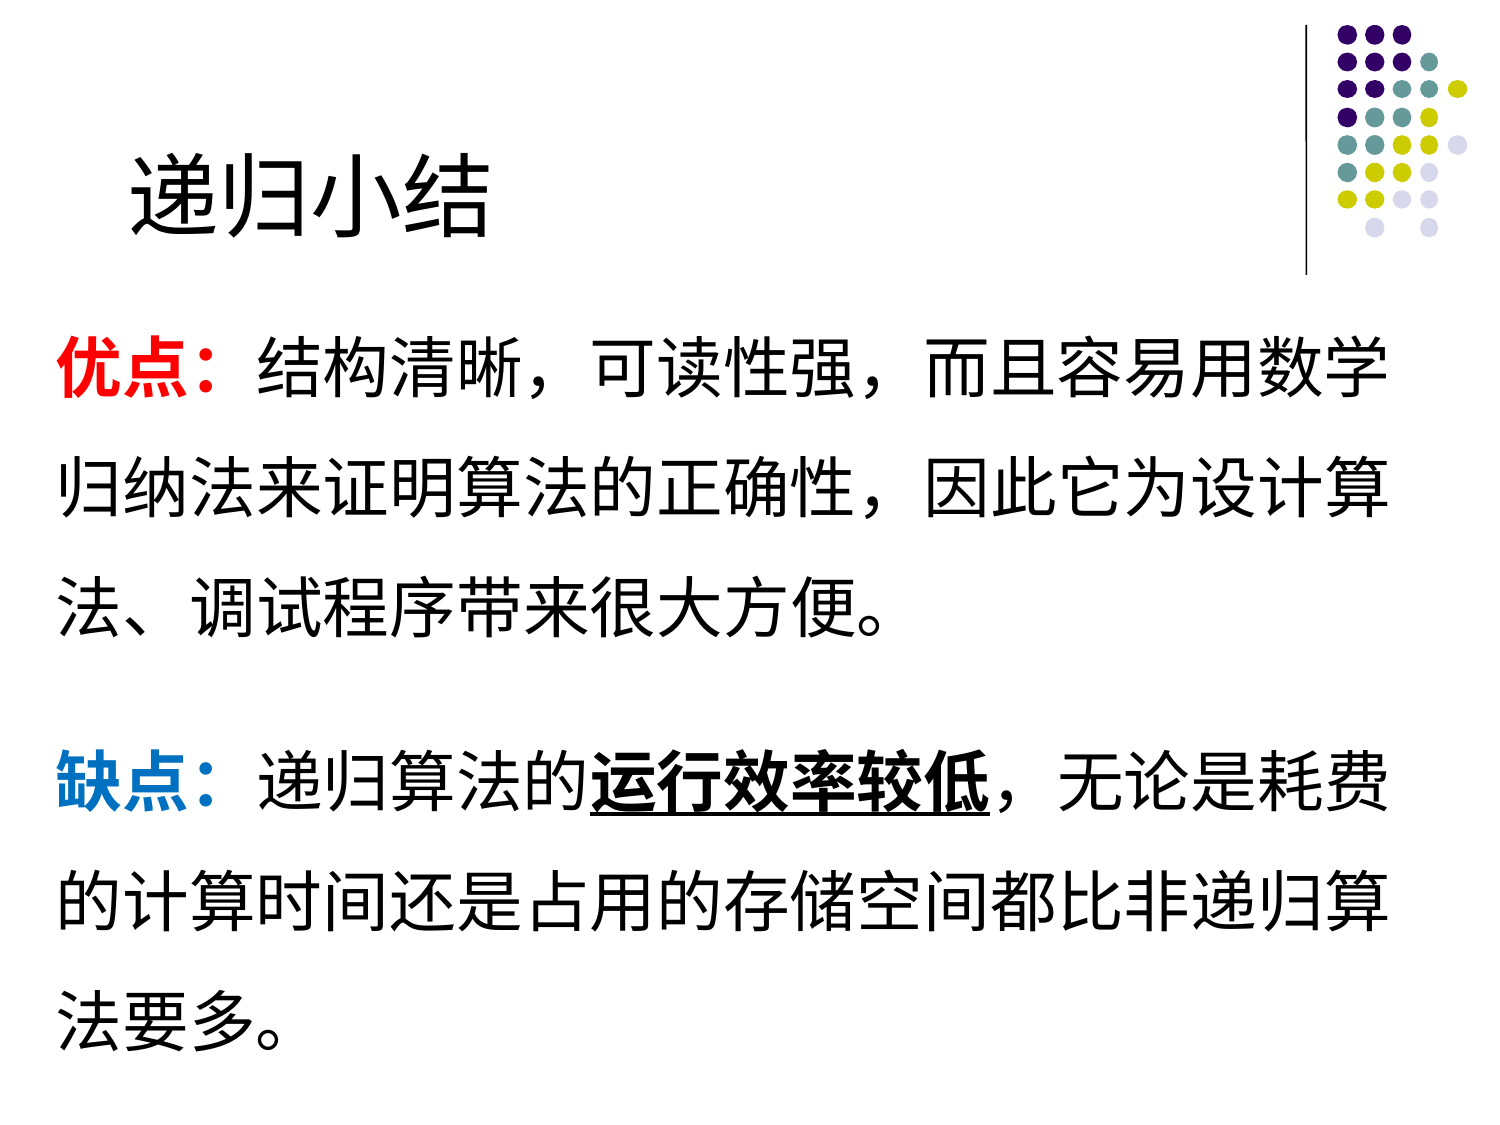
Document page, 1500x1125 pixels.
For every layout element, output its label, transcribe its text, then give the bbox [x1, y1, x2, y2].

text_box 递归小结 [112, 99, 1388, 278]
text_box 优点：结构清晰，可读性强，而且容易用数学归纳法来证明算法的正确性，因此它为设计算法、调试程序带来很大方便。 [41, 278, 1455, 654]
text_box 缺点：递归算法的运行效率较低，无论是耗费的计算时间还是占用的存储空间都比非递归算法要多。 [41, 692, 1455, 1067]
